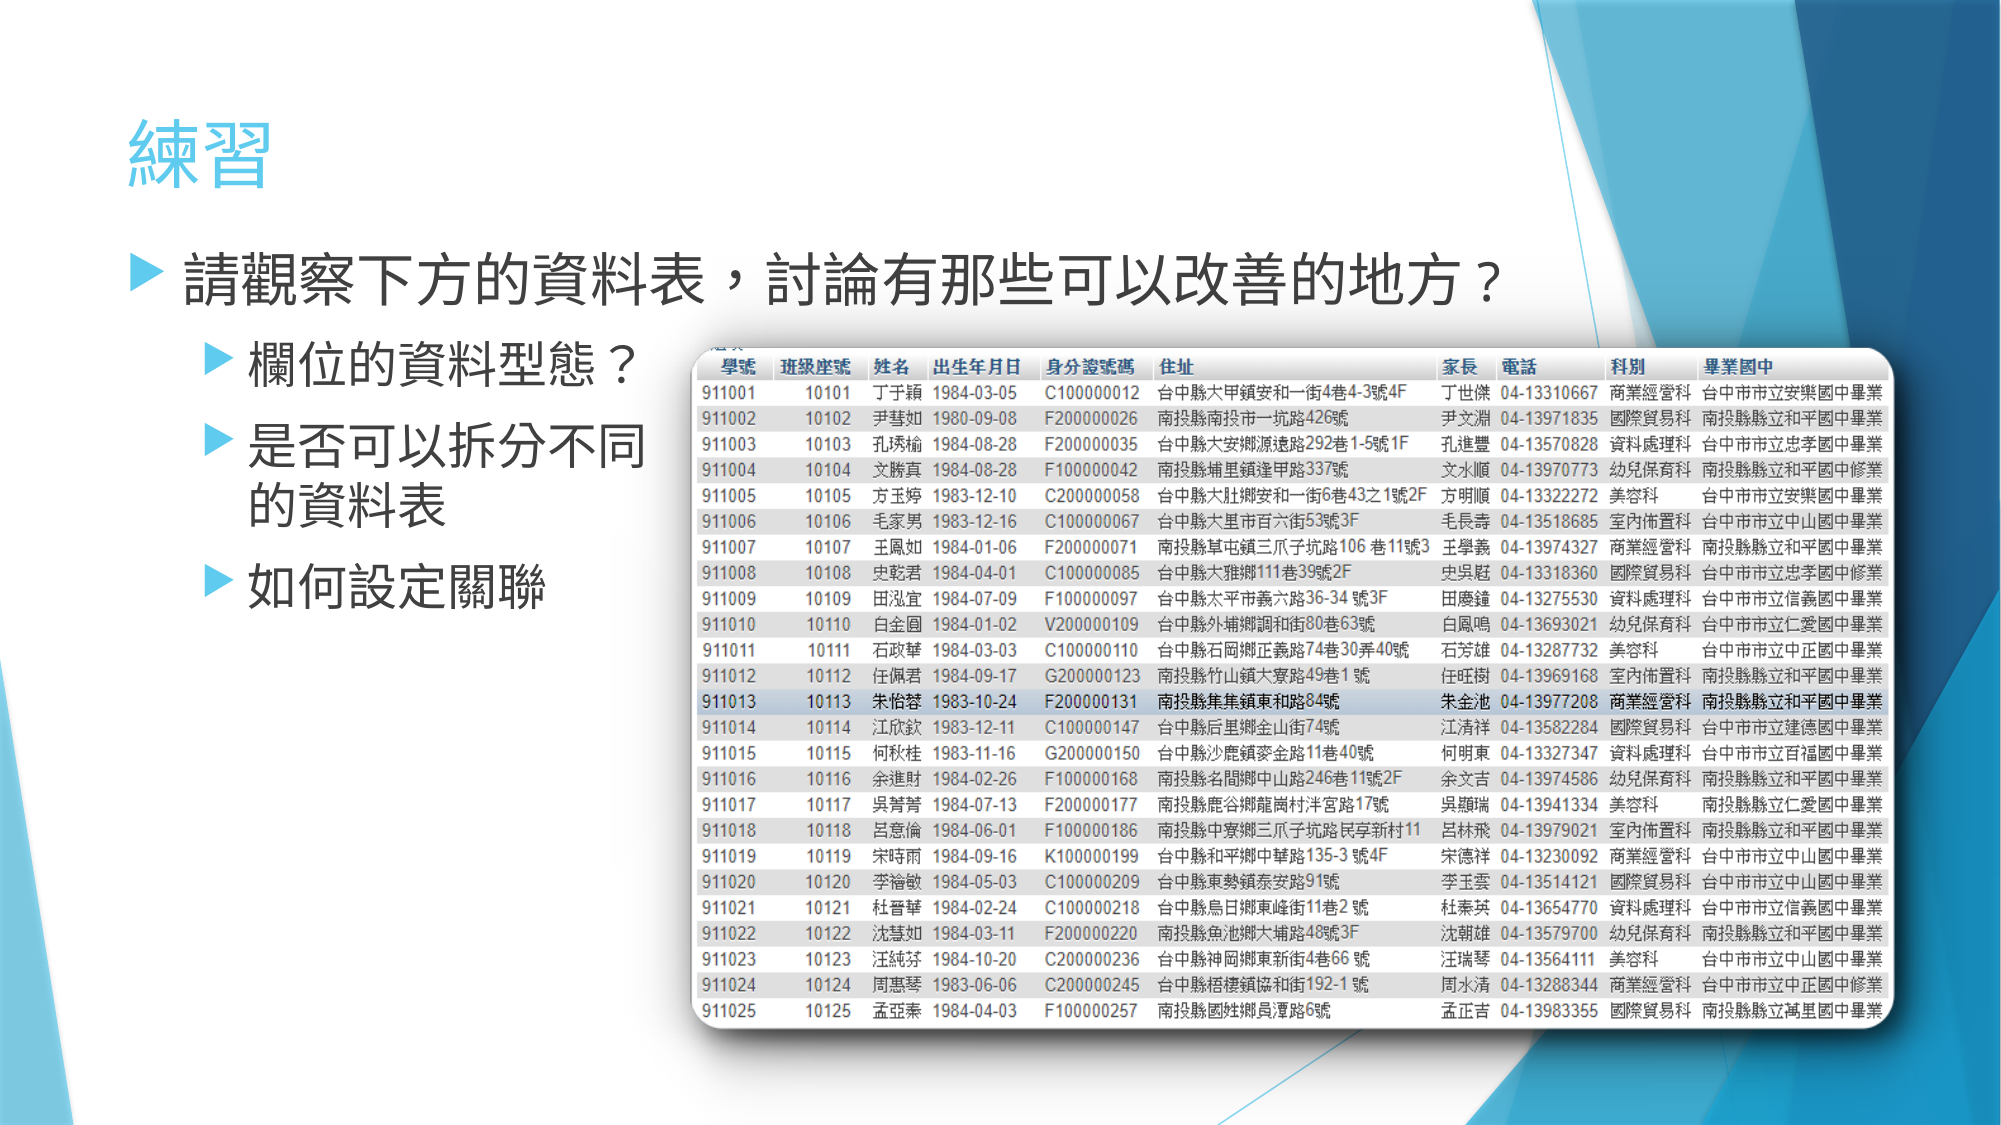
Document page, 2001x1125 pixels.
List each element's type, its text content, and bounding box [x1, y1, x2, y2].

picture [606, 256, 2000, 1125]
list 請觀察下方的資料表，討論有那些可以改善的地方? 欄位的資料型態？ 是否可以拆分不同 的資料表 如何設定關聯 [111, 235, 1693, 1066]
title 練習 [111, 99, 1522, 235]
